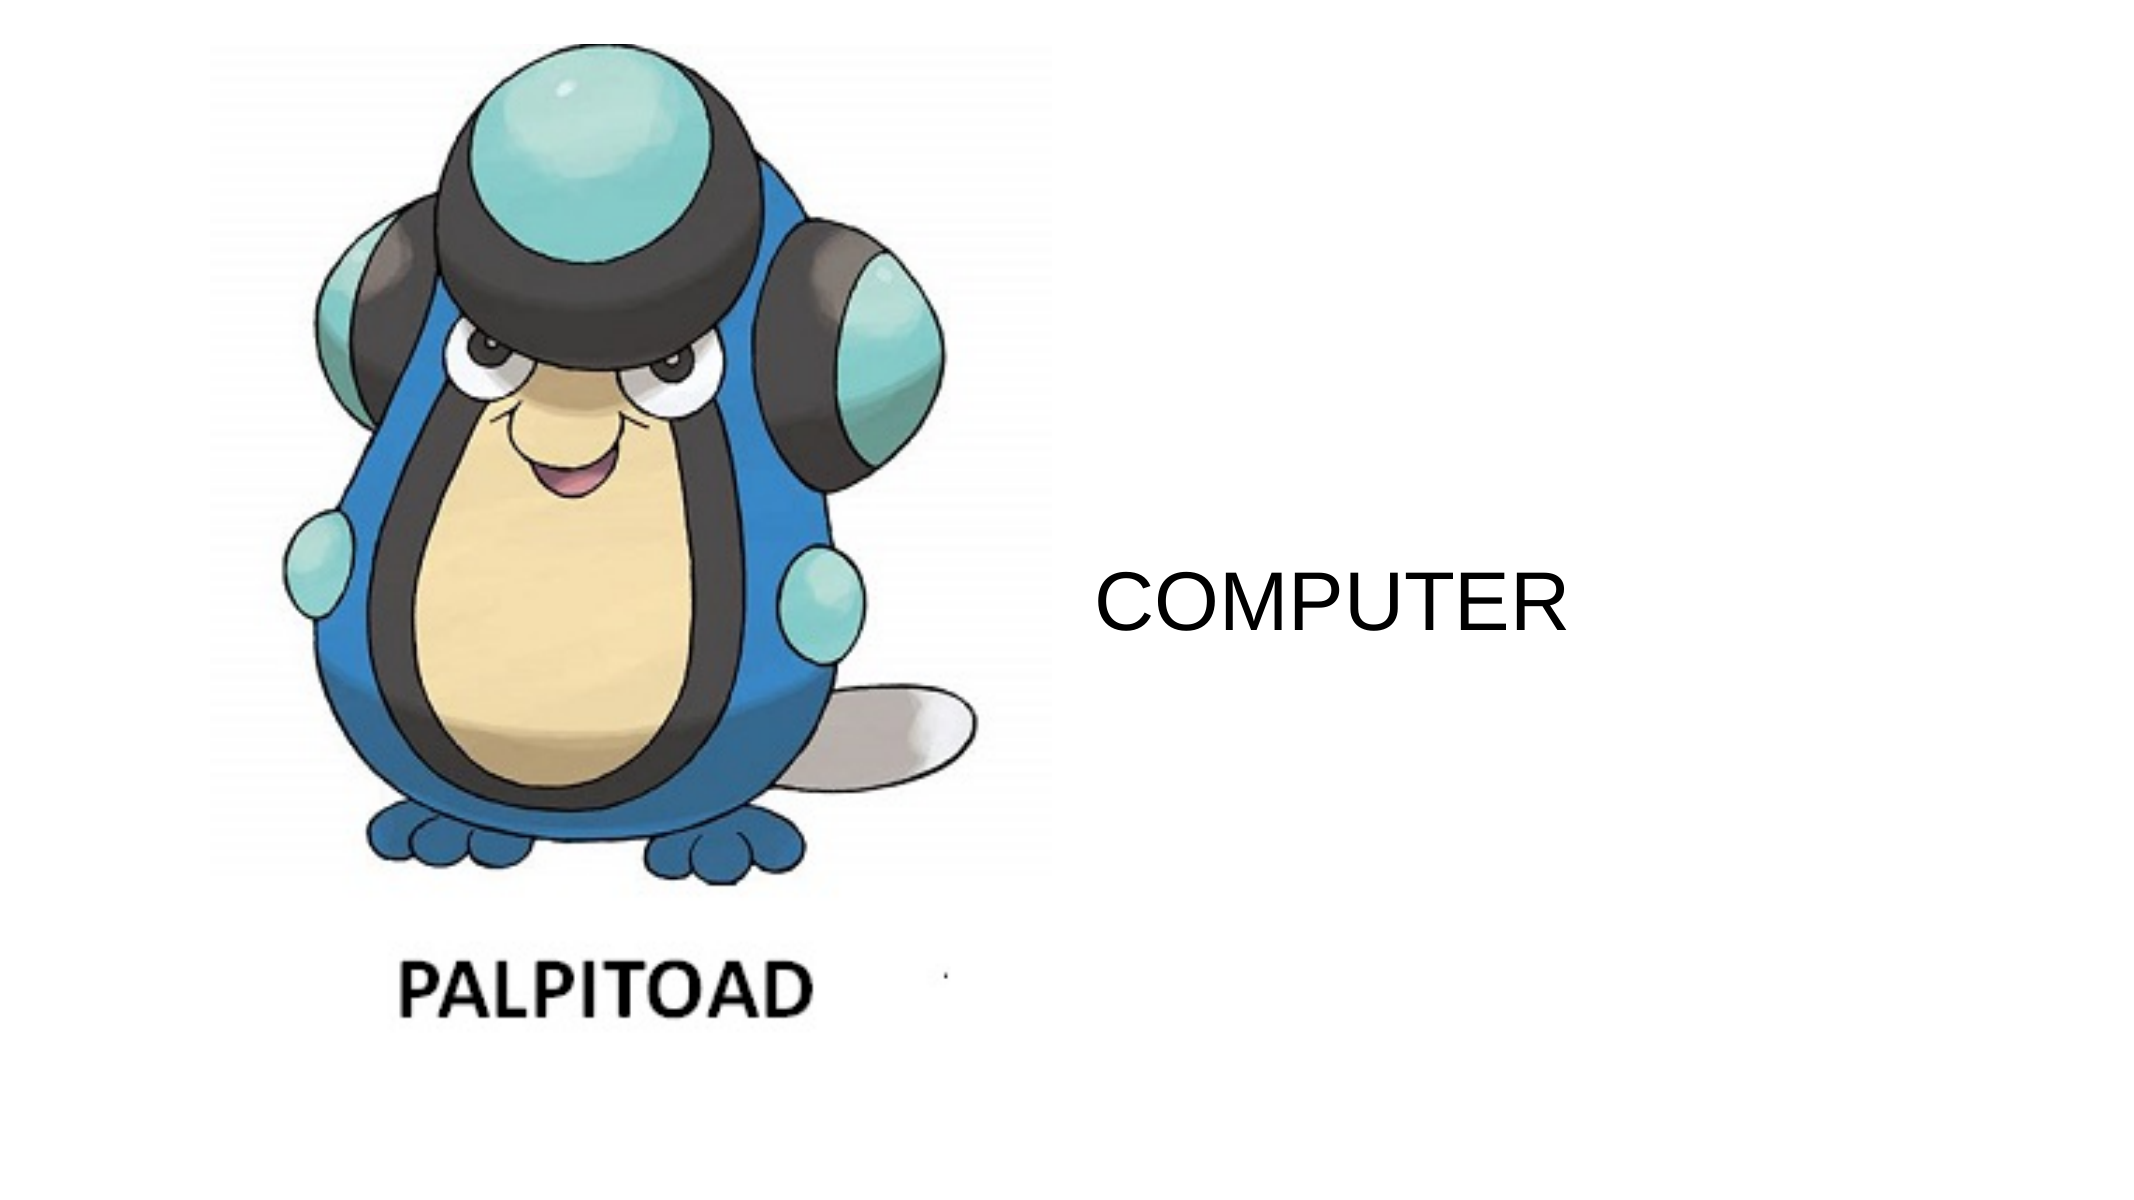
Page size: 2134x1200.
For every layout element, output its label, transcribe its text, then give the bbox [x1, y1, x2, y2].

text_box COMPUTER [1079, 539, 1860, 655]
picture [209, 44, 1052, 1170]
